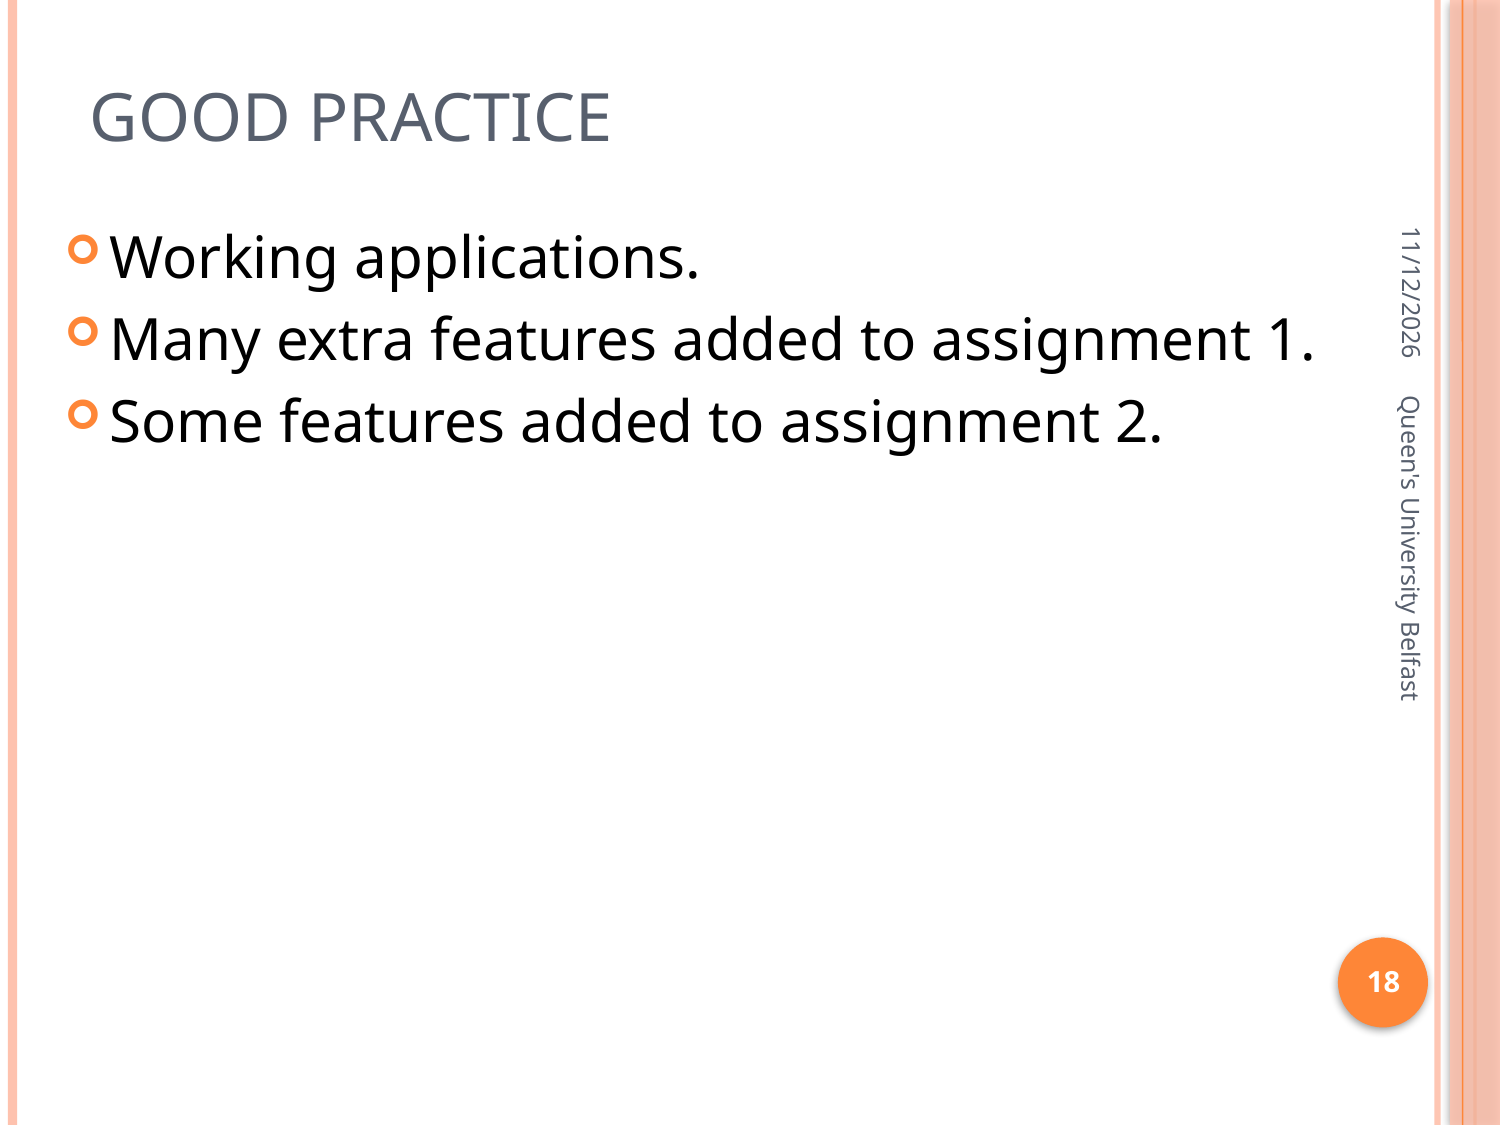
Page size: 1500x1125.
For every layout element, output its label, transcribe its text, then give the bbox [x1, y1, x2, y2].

title Good practice [75, 45, 1300, 163]
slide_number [1378, 43, 1442, 374]
slide_number 18 [1334, 940, 1434, 1027]
list Working applications. Many extra features added to assignment 1. Some features added to assignment 2. [50, 212, 1334, 1062]
footer Queen's University Belfast [1379, 380, 1440, 906]
